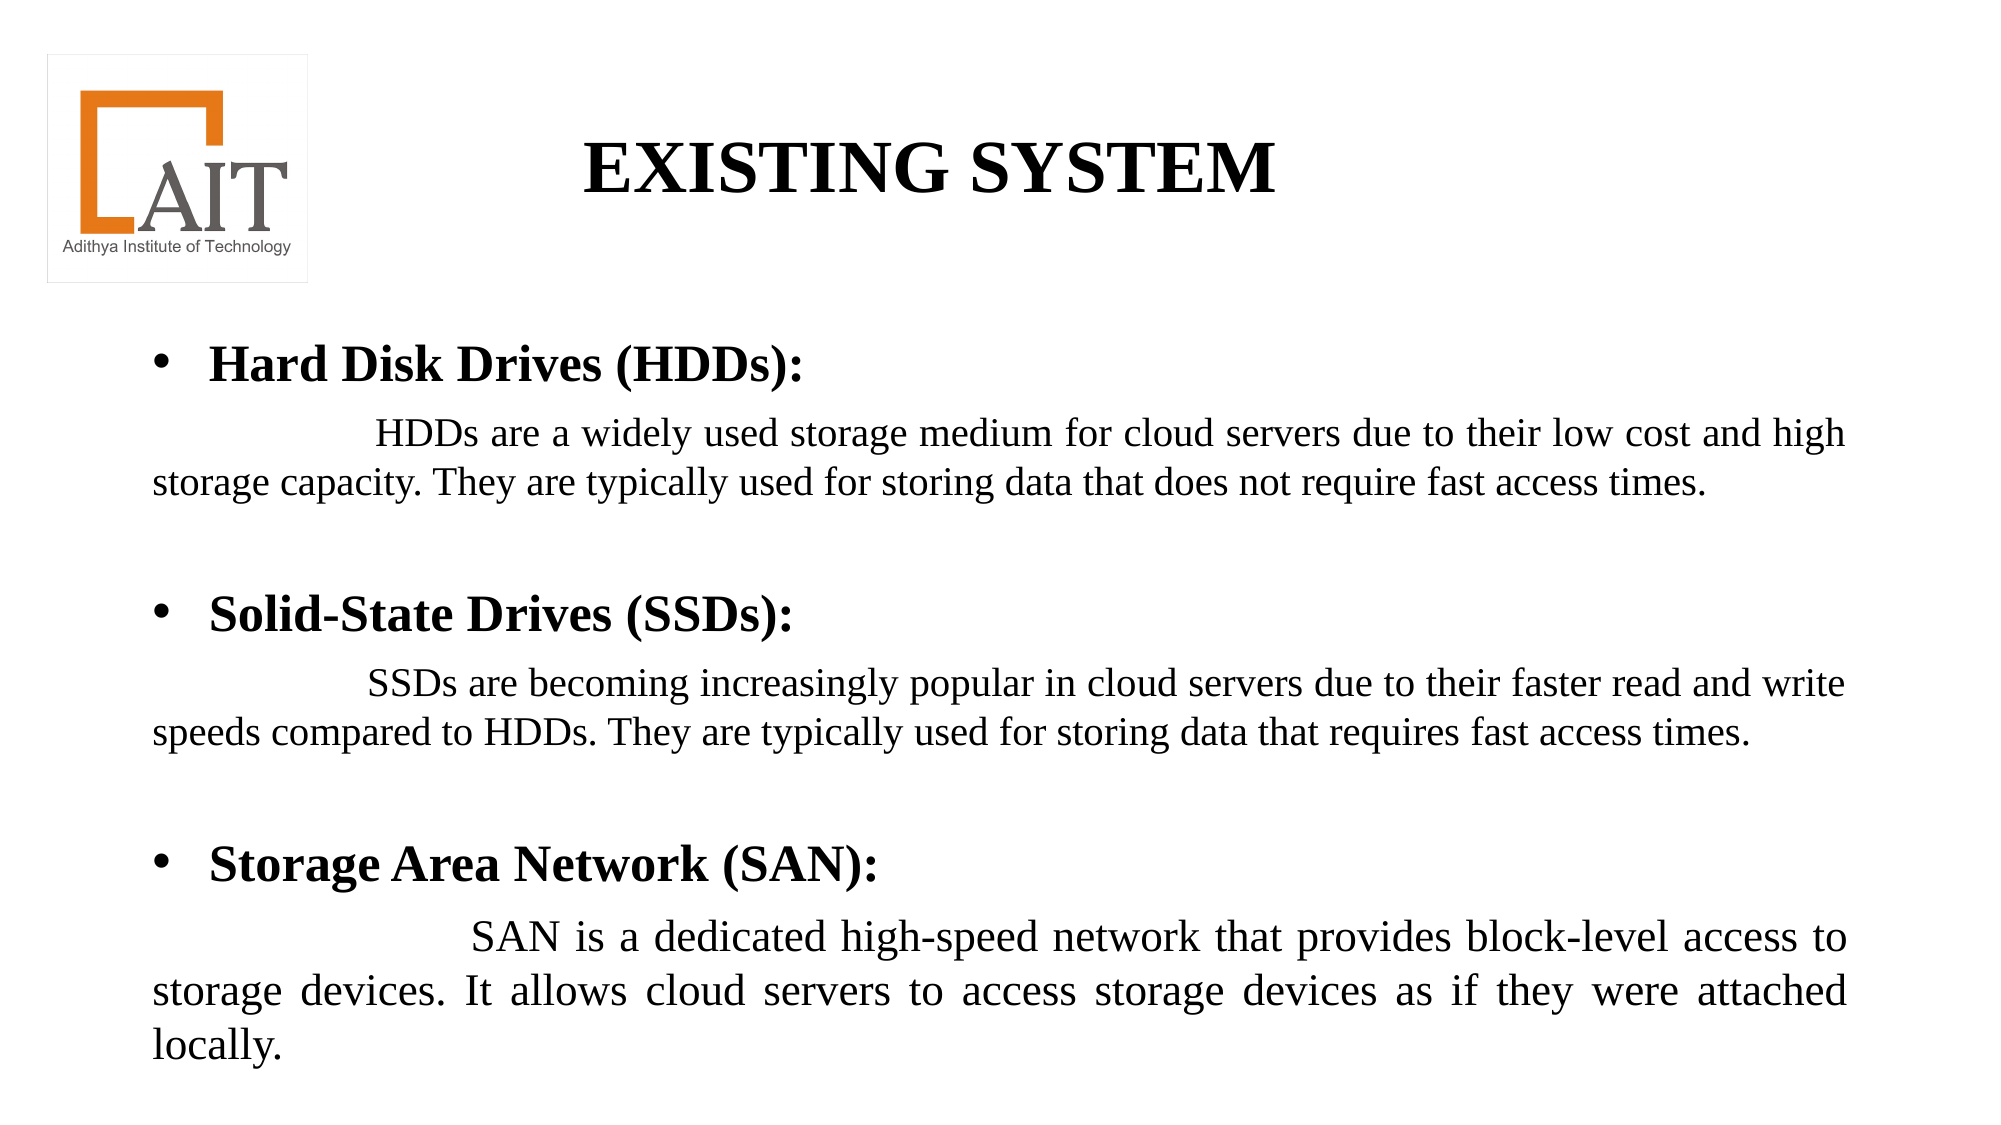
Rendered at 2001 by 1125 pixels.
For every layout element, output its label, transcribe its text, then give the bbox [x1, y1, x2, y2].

picture [47, 54, 308, 283]
list Hard Disk Drives (HDDs): HDDs are a widely used storage medium for cloud servers due to their low cost and high storage capacity. They are typically used for storing data that does not require fast access times. Solid-State Drives (SSDs): SSDs are becoming increasingly popular in cloud servers due to their faster read and write speeds compared to HDDs. They are typically used for storing data that requires fast access times. Storage Area Network (SAN): SAN is a dedicated high-speed network that provides block-level access to storage devices. It allows cloud servers to access storage devices as if they were attached locally. [137, 321, 1863, 1088]
title EXISTING SYSTEM [308, 59, 1863, 278]
